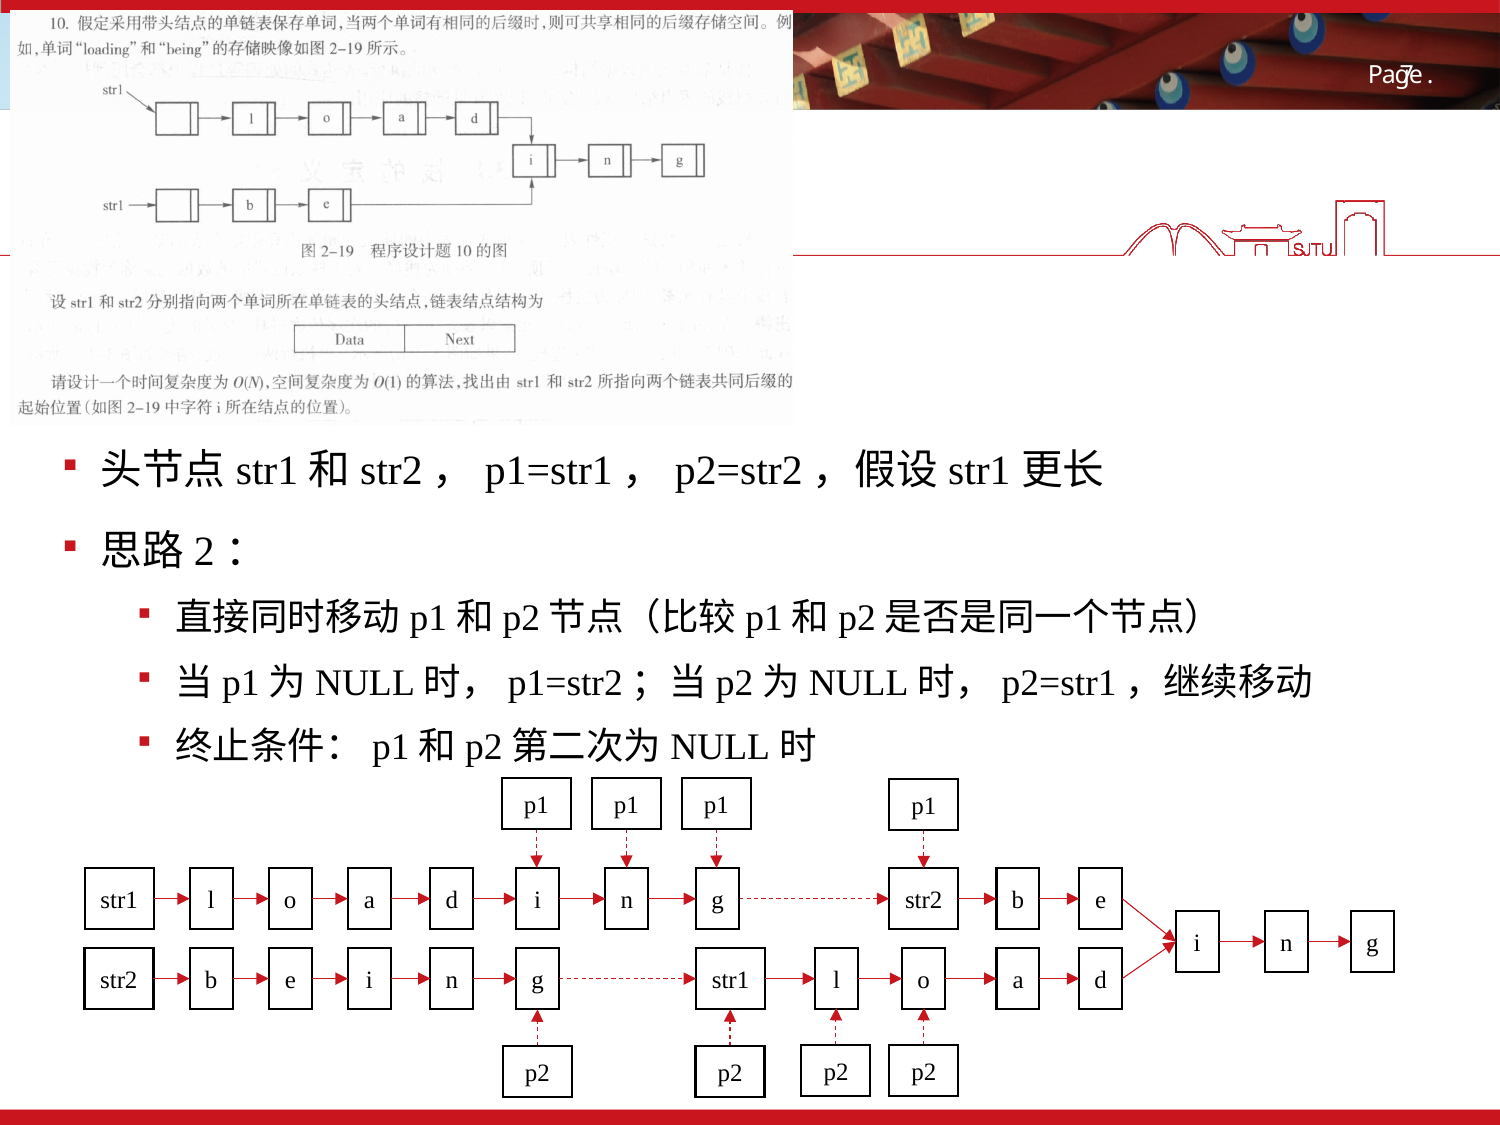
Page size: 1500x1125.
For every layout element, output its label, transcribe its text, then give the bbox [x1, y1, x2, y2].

text_box g [1350, 910, 1395, 973]
text_box b [189, 947, 234, 1010]
text_box p2 [888, 1044, 959, 1097]
text_box str1 [695, 947, 766, 1010]
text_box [1122, 898, 1176, 942]
text_box str2 [888, 867, 959, 930]
text_box g [695, 867, 740, 930]
text_box l [814, 947, 859, 1010]
text_box l [189, 867, 234, 930]
text_box i [347, 947, 392, 1010]
text_box e [268, 947, 313, 1010]
text_box g [515, 947, 560, 1010]
text_box d [429, 867, 474, 930]
text_box n [604, 867, 649, 930]
text_box a [995, 947, 1040, 1010]
text_box p2 [694, 1045, 766, 1098]
text_box b [995, 867, 1040, 930]
text_box p1 [888, 778, 959, 831]
picture [0, 0, 1500, 426]
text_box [1122, 942, 1176, 979]
text_box o [901, 947, 946, 1010]
text_box p1 [681, 777, 752, 830]
text_box o [268, 867, 313, 930]
text_box e [1078, 867, 1123, 930]
list 头节点str1和str2，p1=str1，p2=str2，假设str1更长 思路2： 直接同时移动p1和p2节点（比较p1和p2是否是同一个节点） 当p1为NULL时，p1=str2；当p2为NULL时，p2=str1，继续移动 终止条件：p1和p2第二次为NULL时 [48, 425, 1455, 1084]
text_box d [1078, 947, 1123, 1010]
text_box p1 [591, 777, 662, 830]
text_box i [515, 867, 560, 930]
text_box str2 [83, 947, 155, 1010]
text_box i [1176, 910, 1220, 973]
text_box p1 [501, 777, 572, 830]
text_box p2 [800, 1044, 871, 1097]
text_box str1 [84, 867, 155, 930]
text_box n [1264, 910, 1309, 973]
text_box a [347, 867, 392, 930]
text_box n [429, 947, 474, 1010]
text_box p2 [502, 1045, 573, 1098]
